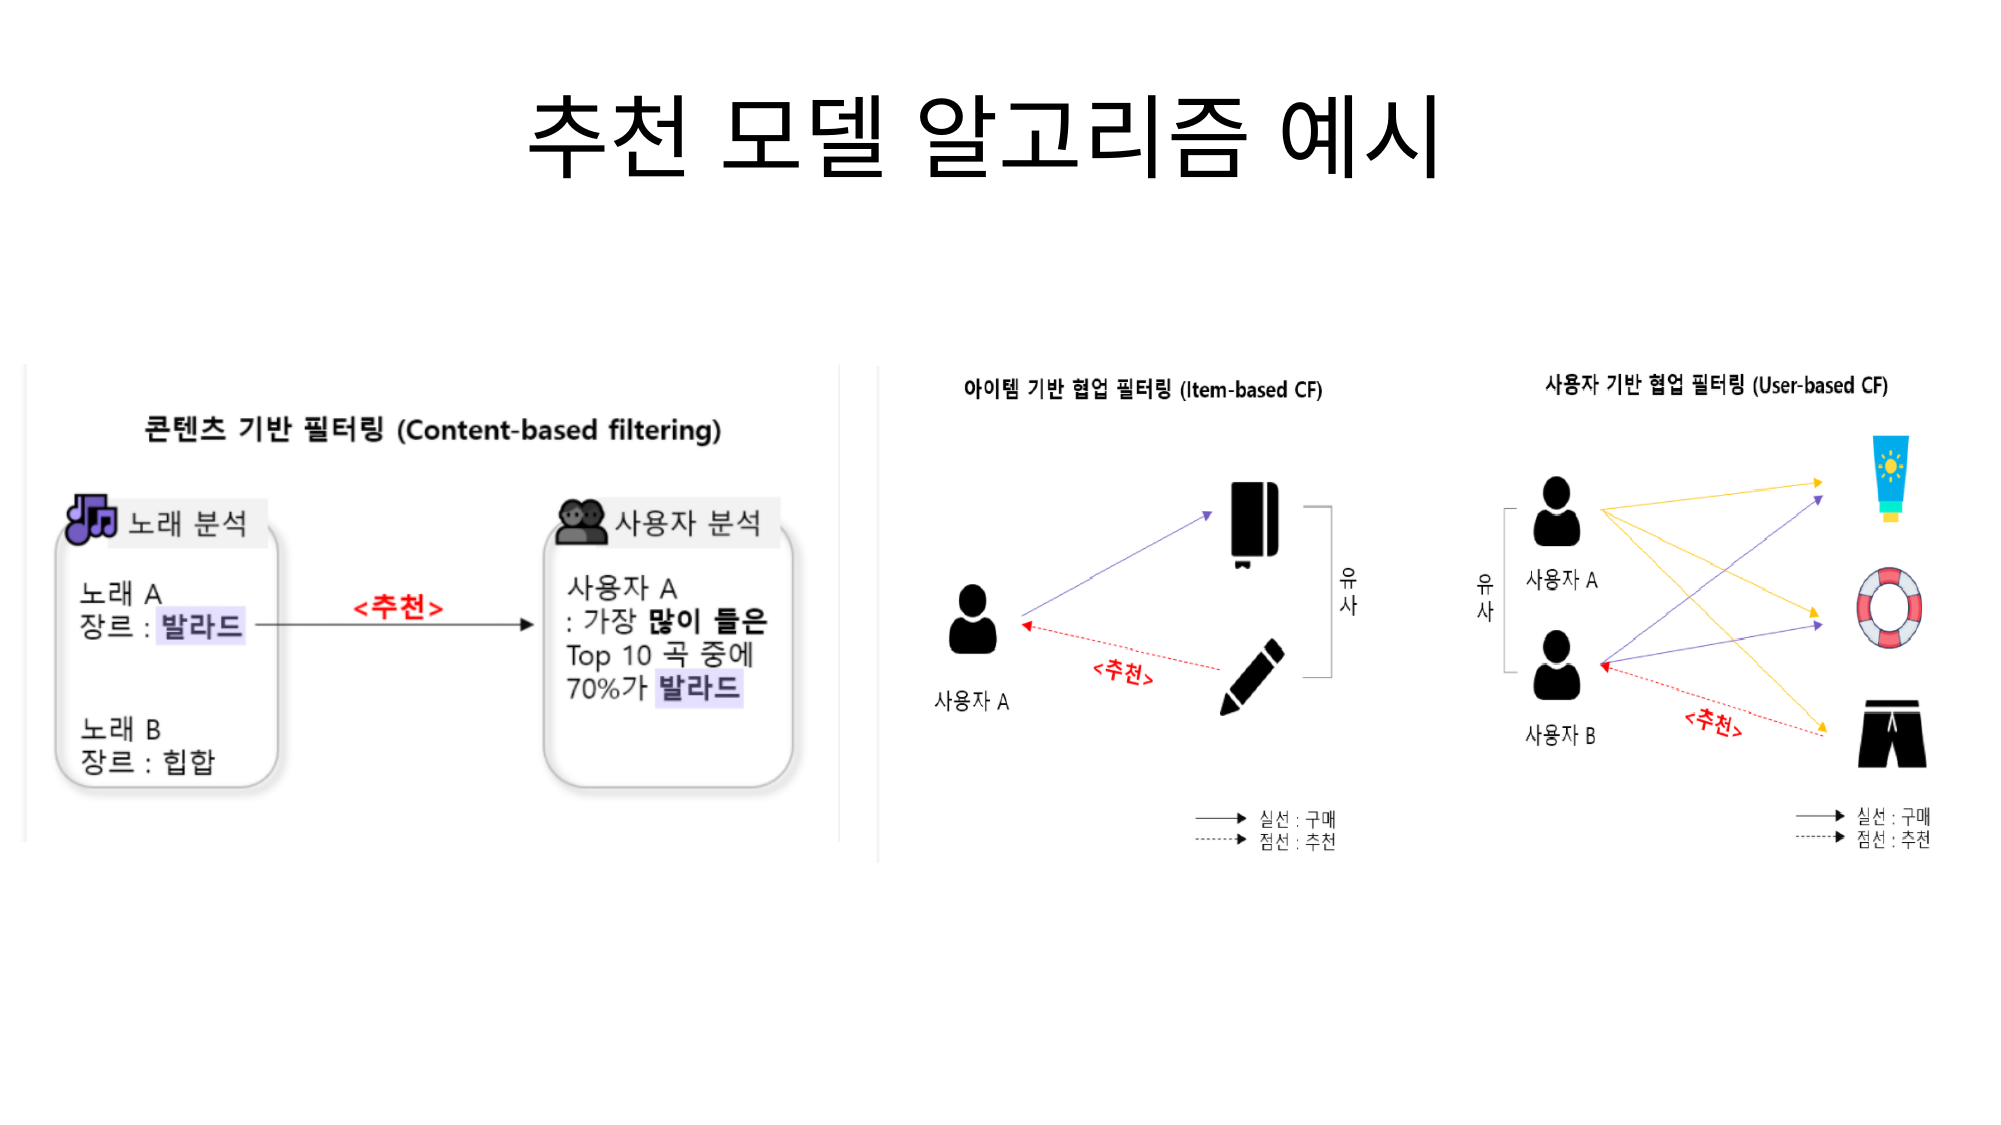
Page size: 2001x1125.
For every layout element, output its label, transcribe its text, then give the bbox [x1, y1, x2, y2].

picture [1455, 366, 1960, 863]
picture [0, 364, 840, 842]
picture [871, 366, 1376, 863]
text_box 추천 모델 알고리즘 예시 [236, 51, 1737, 233]
